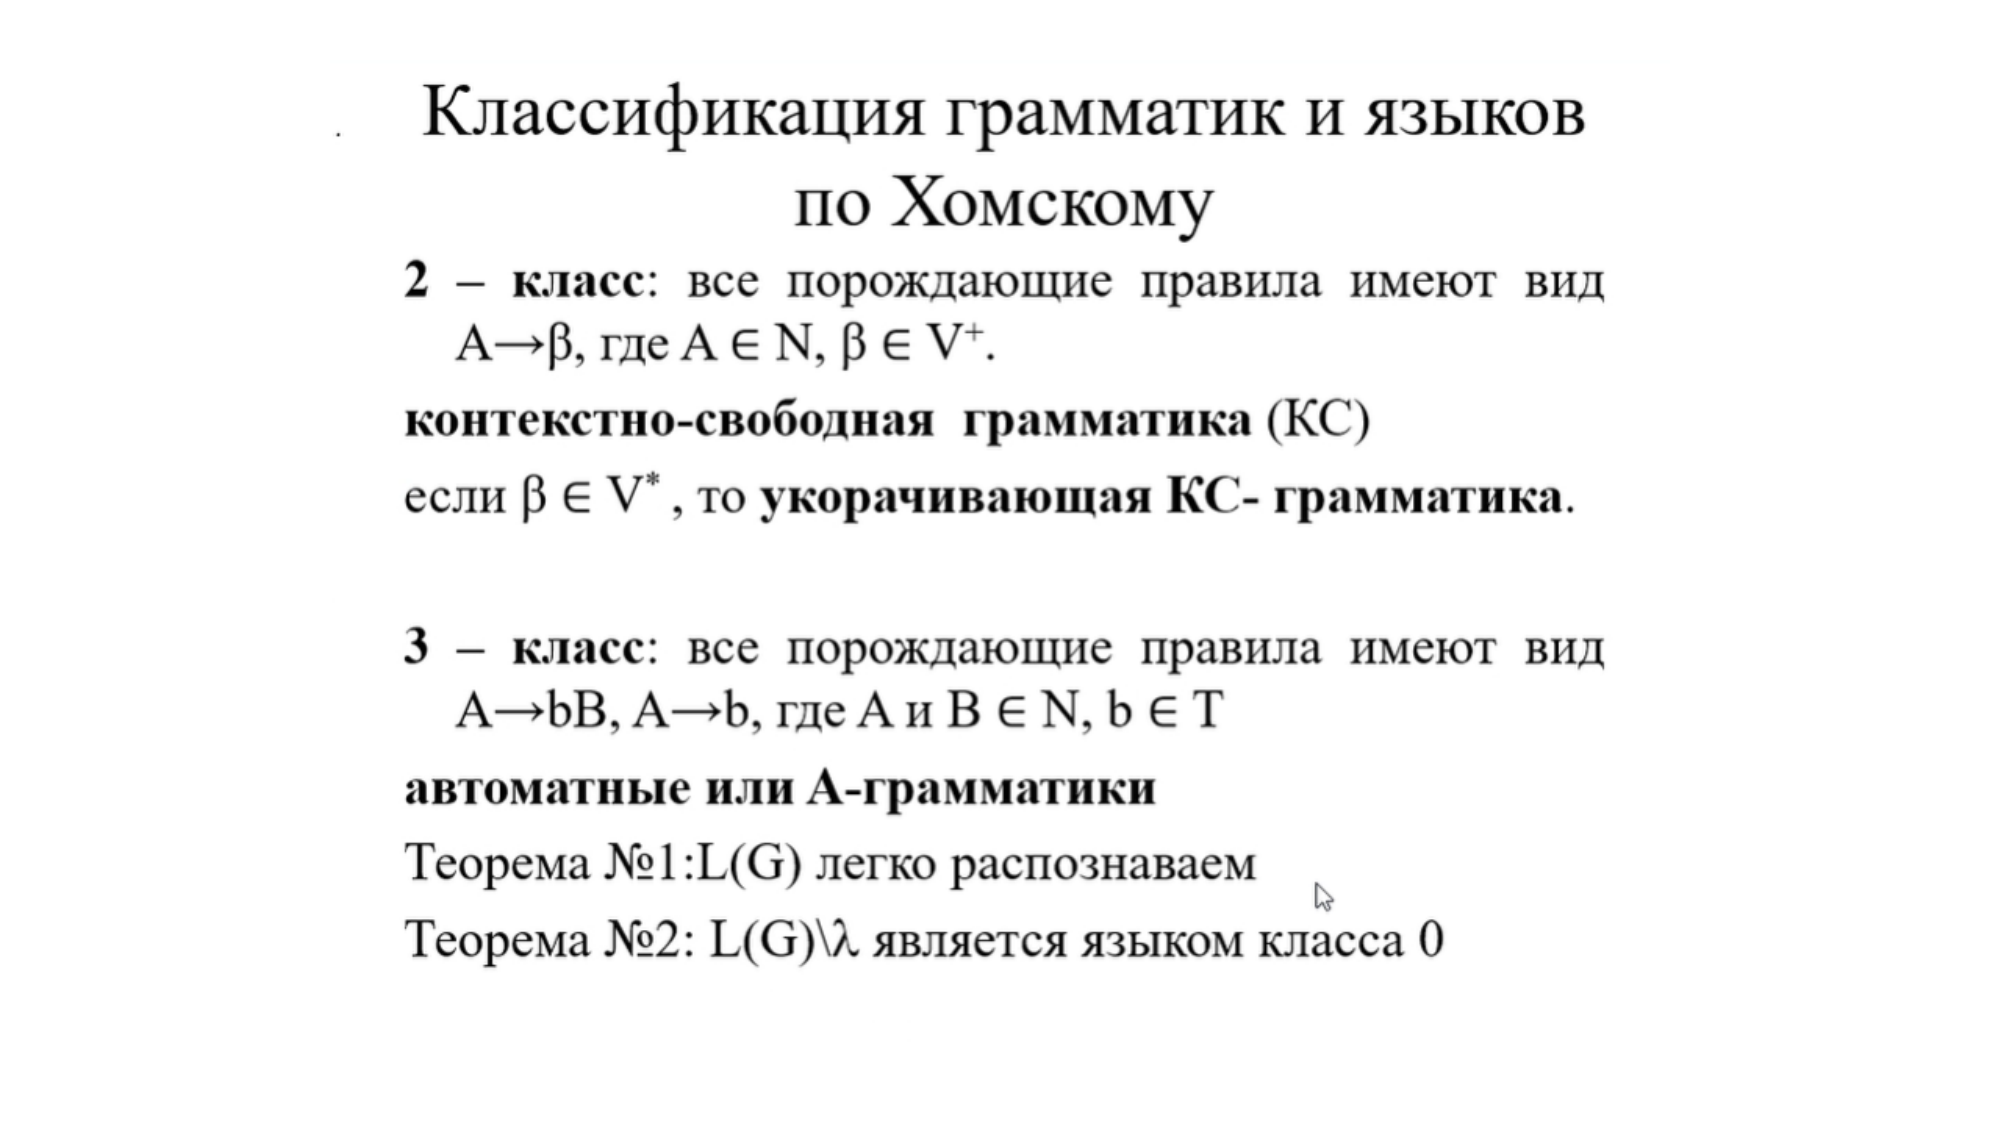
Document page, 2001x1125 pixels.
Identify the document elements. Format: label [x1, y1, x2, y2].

picture [330, 60, 1670, 1065]
